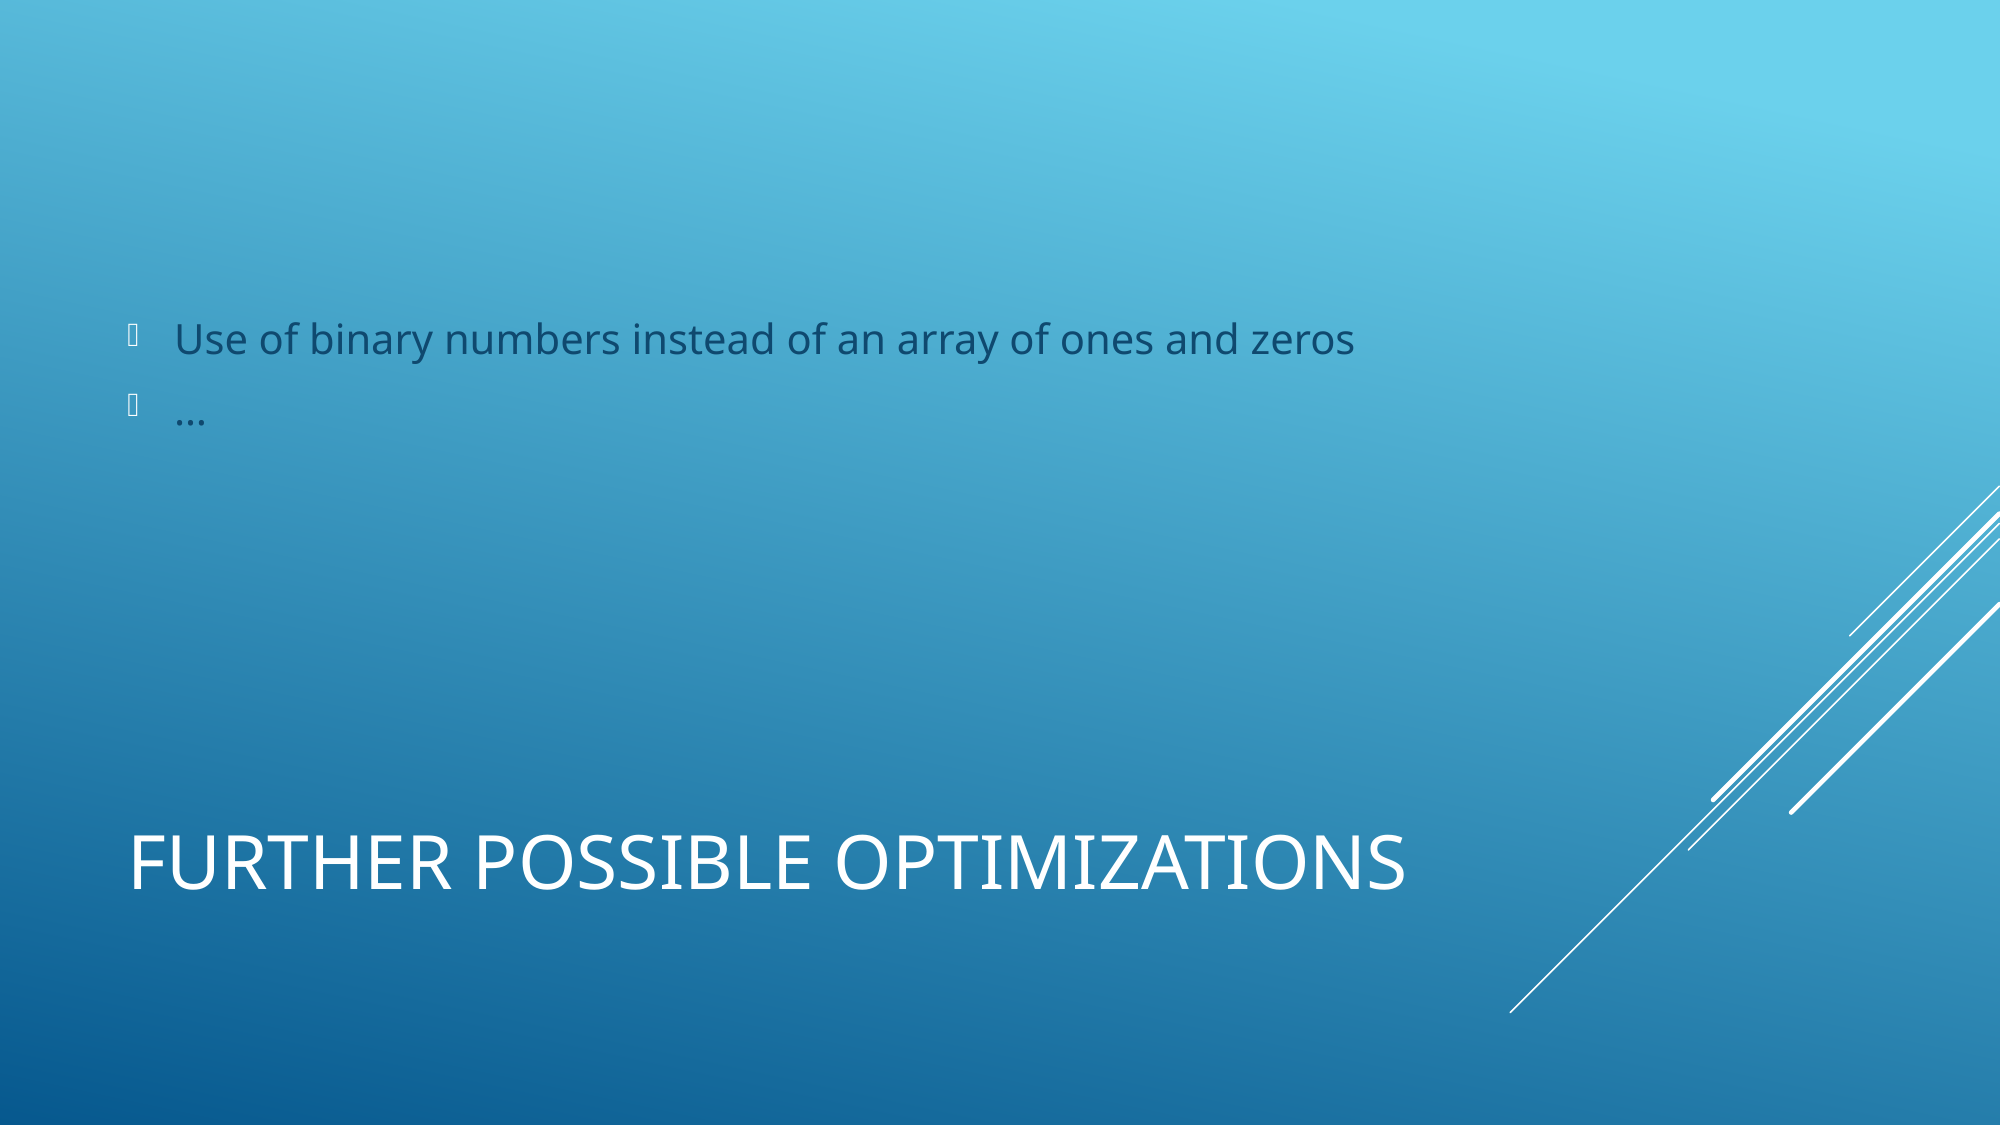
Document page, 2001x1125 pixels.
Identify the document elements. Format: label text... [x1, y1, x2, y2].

list Use of binary numbers instead of an array of ones and zeros … [112, 112, 1513, 706]
title Further possible optimizations [112, 736, 1513, 984]
